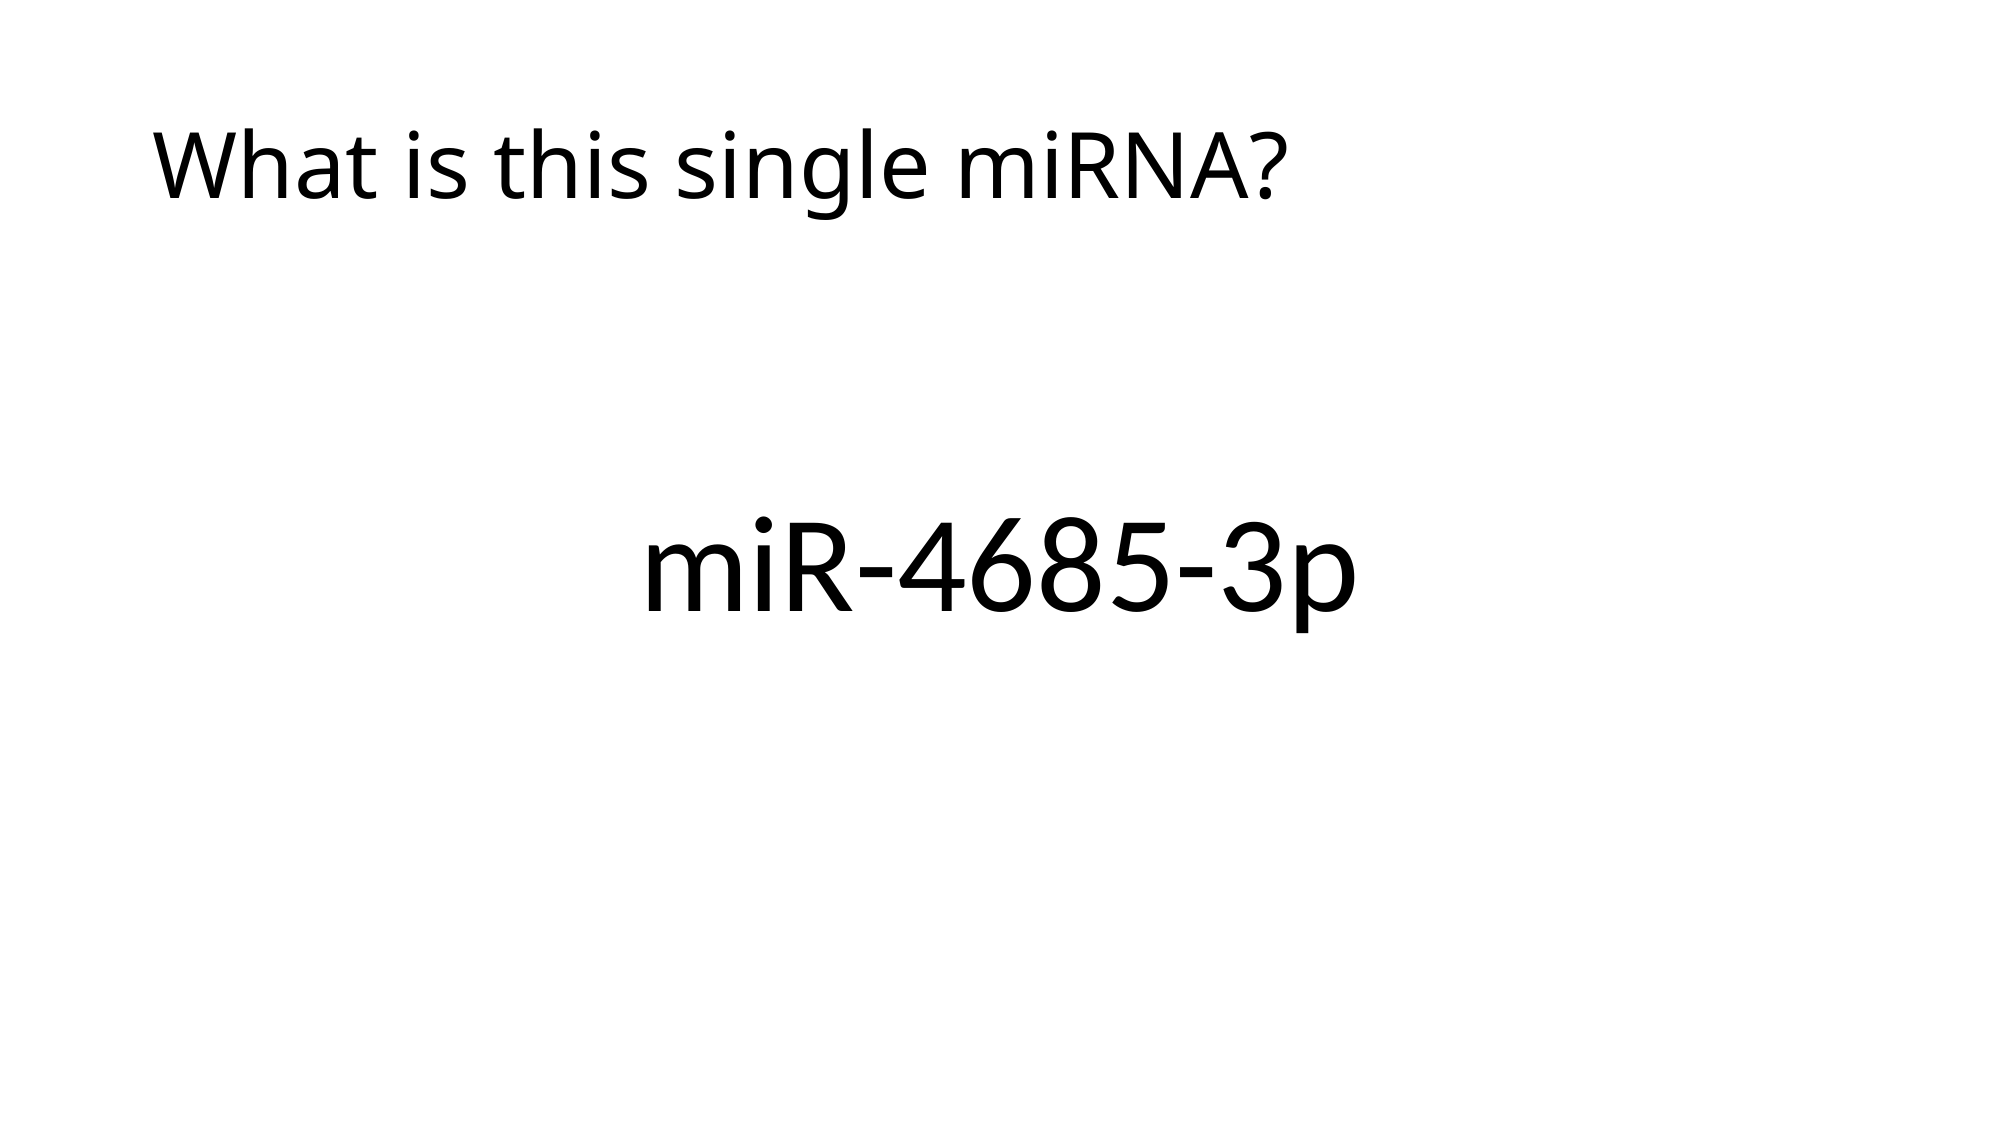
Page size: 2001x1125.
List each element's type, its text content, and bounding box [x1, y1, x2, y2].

title What is this single miRNA? [137, 59, 1863, 278]
list miR-4685-3p [137, 299, 1863, 1014]
